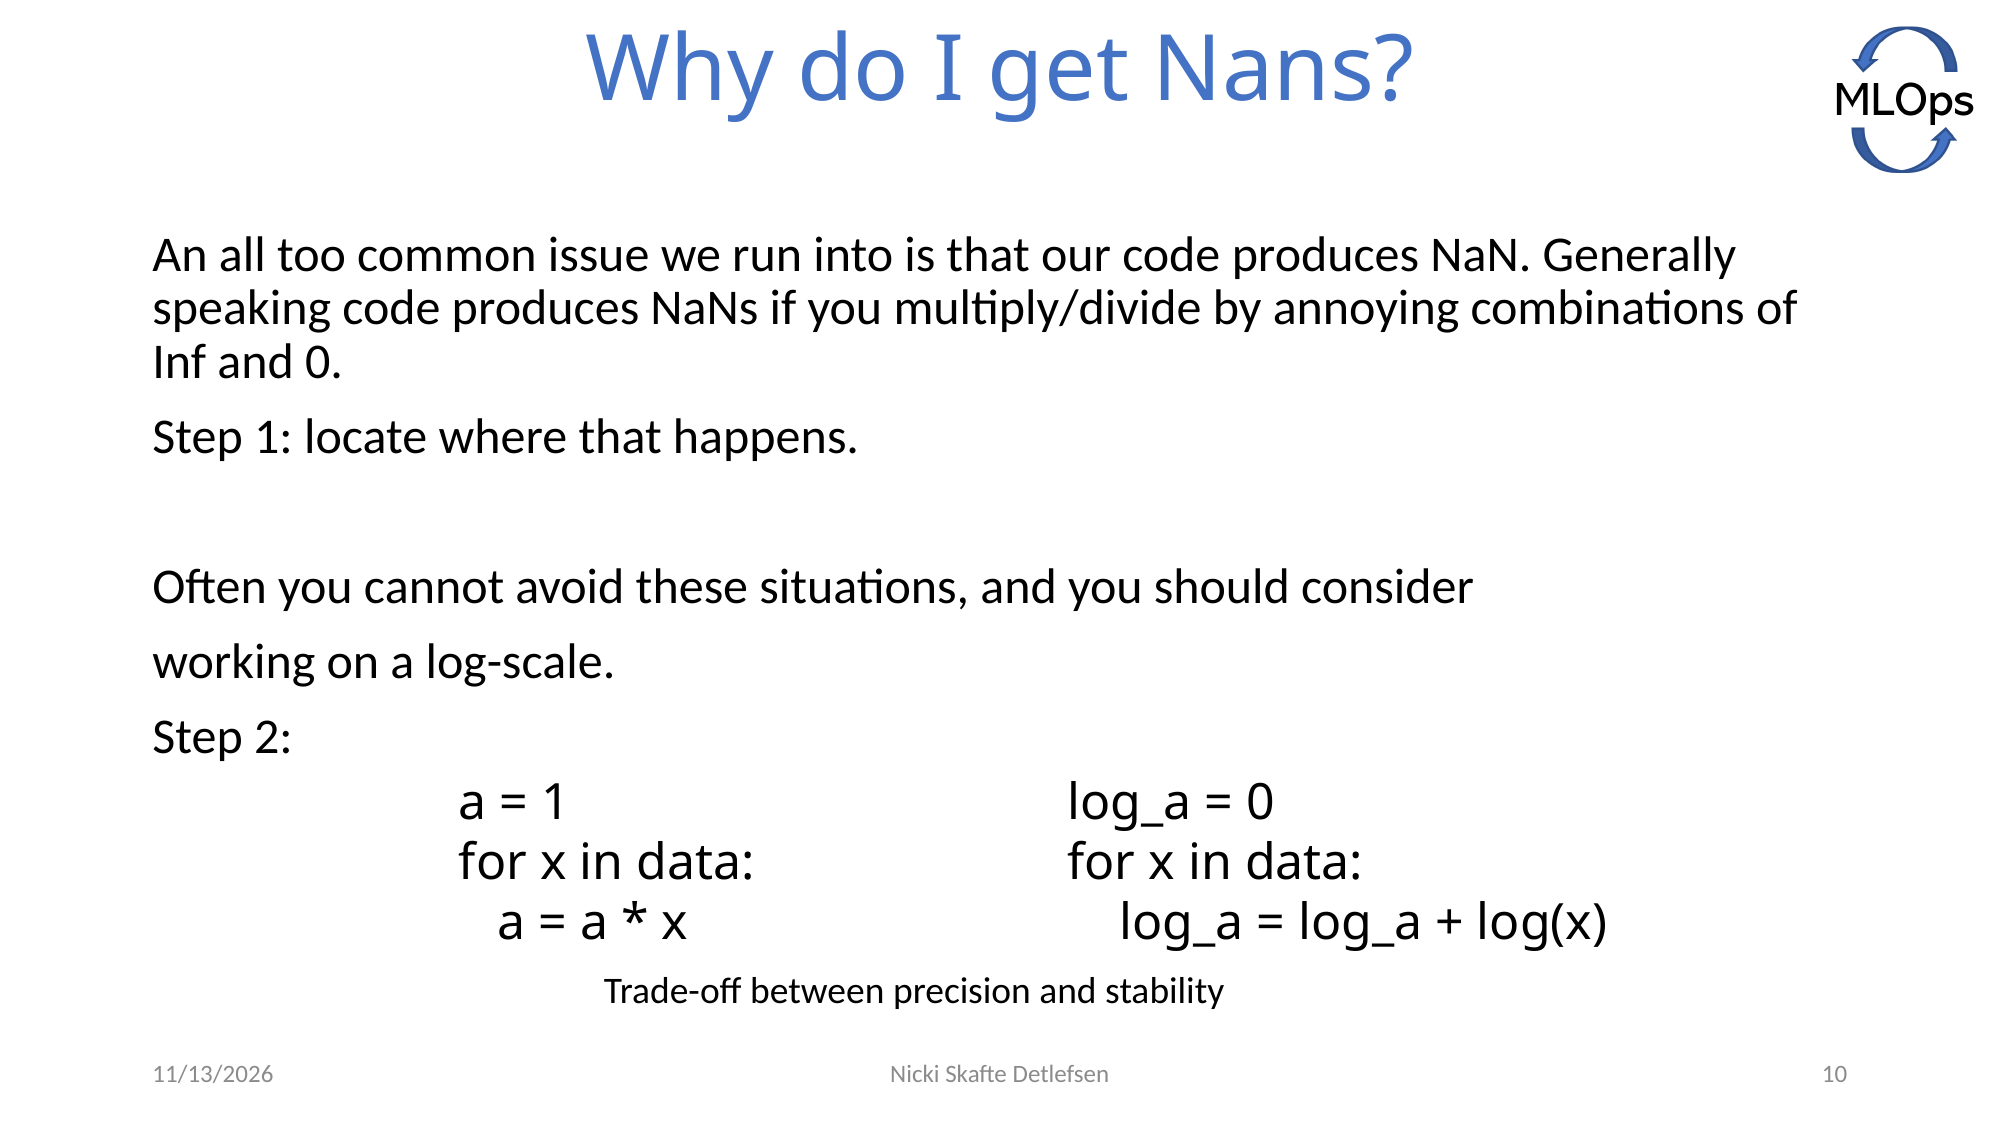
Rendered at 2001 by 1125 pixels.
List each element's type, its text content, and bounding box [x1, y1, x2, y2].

title Why do I get Nans? [137, 0, 1863, 180]
slide_number 10 [1412, 1042, 1863, 1103]
text_box Trade-off between precision and stability [589, 958, 1589, 1018]
text_box a = 1 for x in data: a = a * x [431, 762, 770, 957]
footer Nicki Skafte Detlefsen [662, 1042, 1338, 1103]
text_box log_a = 0 for x in data: log_a = log_a + log(x) [1052, 762, 1623, 957]
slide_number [137, 1042, 588, 1103]
picture [1863, 22, 1978, 180]
list An all too common issue we run into is that our code produces NaN. Generally speaking code produces NaNs if you multiply/divide by annoying combinations of Inf and 0. Step 1: locate where that happens. Often you cannot avoid these situations, and you should consider working on a log-scale. Step 2: [137, 220, 1863, 1014]
